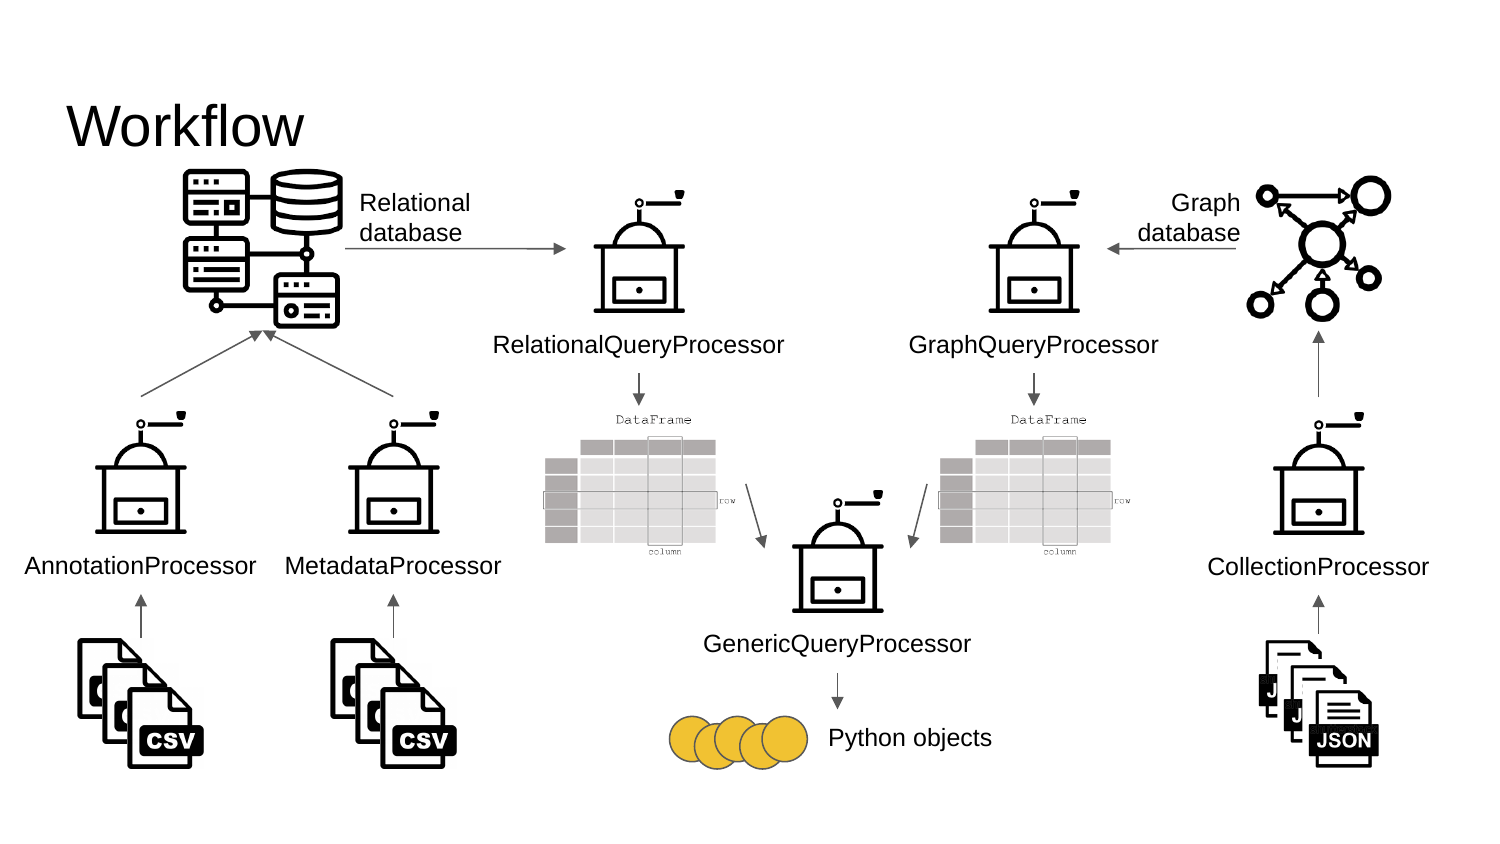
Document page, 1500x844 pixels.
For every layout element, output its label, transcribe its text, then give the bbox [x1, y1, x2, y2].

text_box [329, 602, 457, 770]
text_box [669, 673, 1056, 770]
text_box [531, 373, 747, 563]
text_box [854, 175, 1087, 375]
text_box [512, 175, 829, 375]
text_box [8, 396, 255, 595]
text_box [140, 166, 509, 397]
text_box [926, 373, 1142, 563]
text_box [1252, 595, 1386, 773]
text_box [77, 594, 205, 770]
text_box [260, 330, 526, 595]
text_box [1092, 166, 1401, 398]
title Workflow [51, 72, 1449, 167]
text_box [1139, 397, 1498, 596]
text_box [648, 475, 1027, 674]
